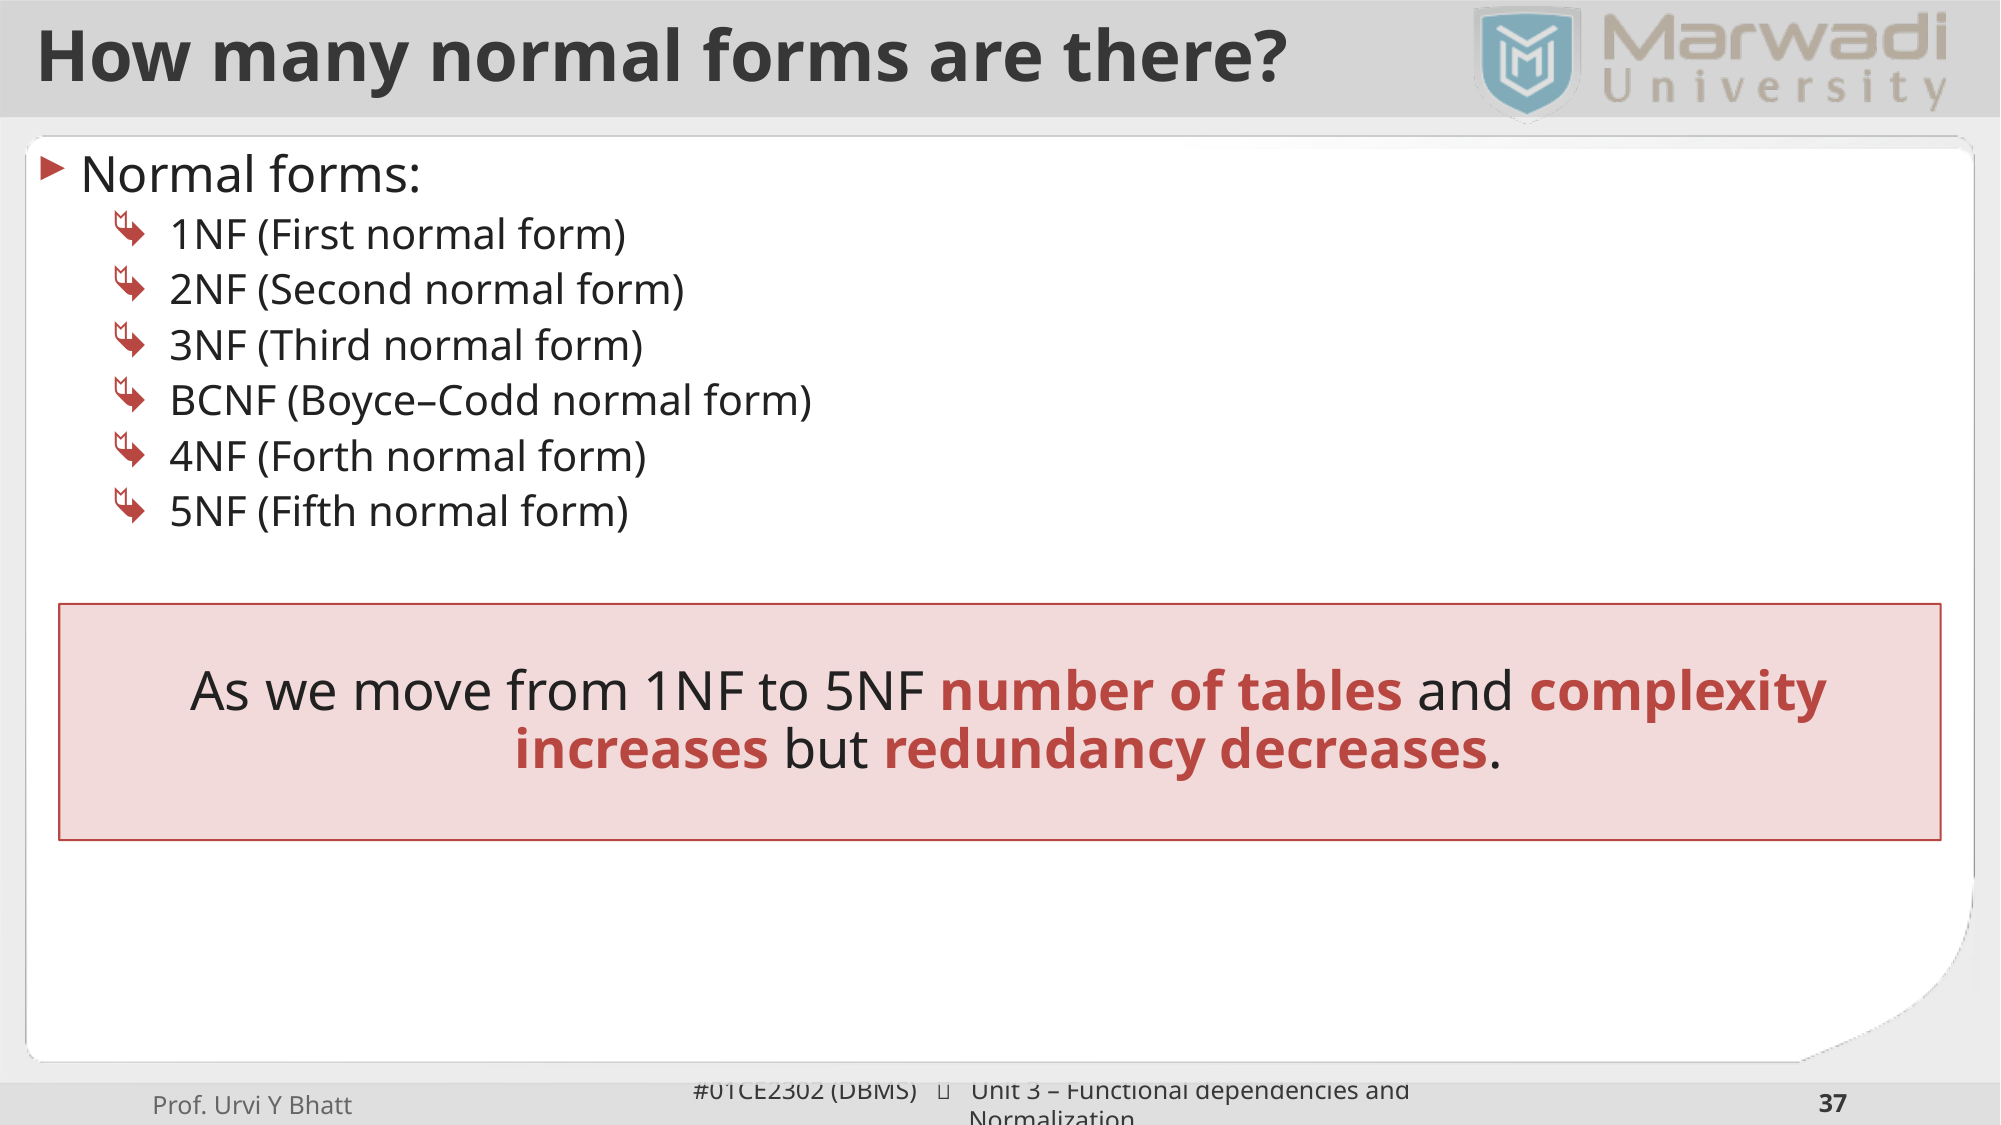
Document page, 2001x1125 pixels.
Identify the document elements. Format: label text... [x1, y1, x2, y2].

text_box As we move from 1NF to 5NF number of tables and complexity increases but redundancy decreases. [59, 603, 1941, 841]
picture [0, 118, 2000, 1085]
title How many normal forms are there? [0, 0, 2000, 118]
list Normal forms: 1NF (First normal form) 2NF (Second normal form) 3NF (Third normal form) BCNF (Boyce–Codd normal form) 4NF (Forth normal form) 5NF (Fifth normal form) [21, 141, 1979, 1059]
